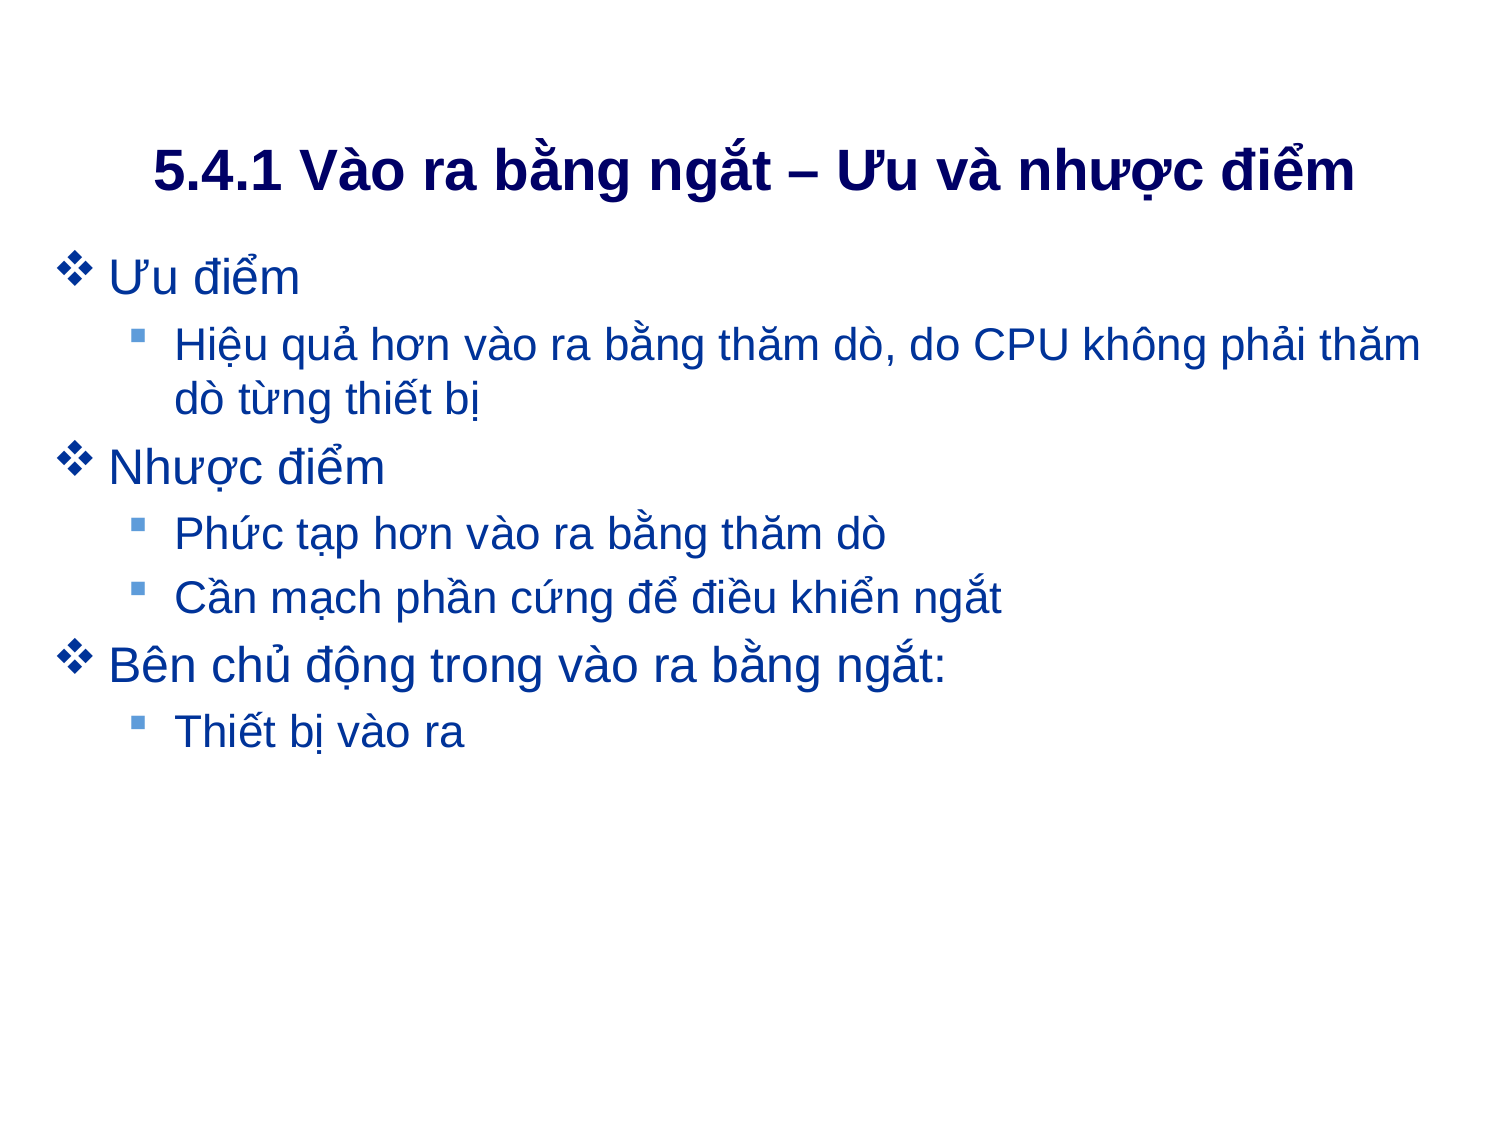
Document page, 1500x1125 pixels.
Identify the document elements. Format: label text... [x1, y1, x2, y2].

list Ưu điểm Hiệu quả hơn vào ra bằng thăm dò, do CPU không phải thăm dò từng thiết bị Nhược điểm Phức tạp hơn vào ra bằng thăm dò Cần mạch phần cứng để điều khiển ngắt Bên chủ động trong vào ra bằng ngắt: Thiết bị vào ra [37, 237, 1474, 1005]
title 5.4.1 Vào ra bằng ngắt – Ưu và nhược điểm [37, 125, 1474, 211]
